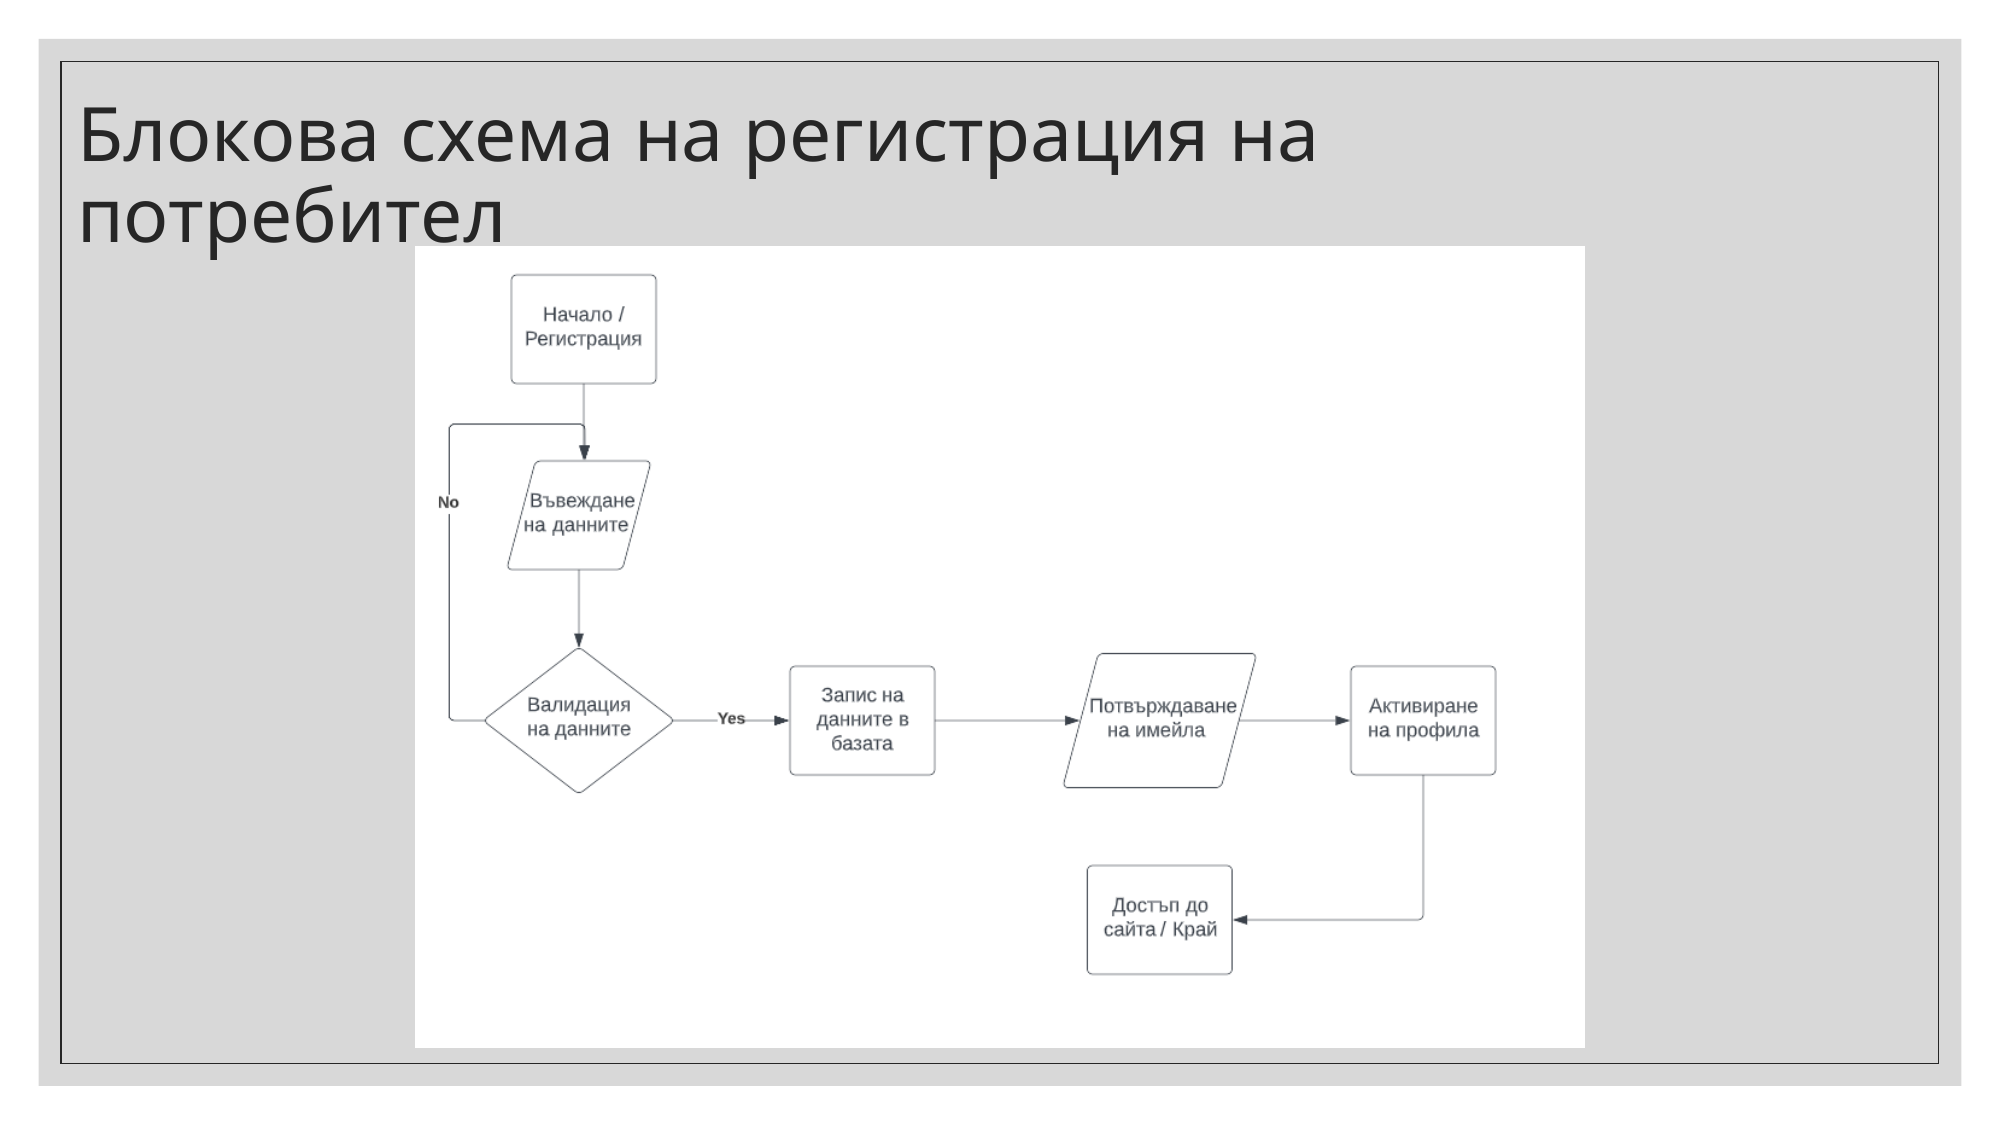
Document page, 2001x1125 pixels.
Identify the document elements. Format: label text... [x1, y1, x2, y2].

title Блокова схема на регистрация на потребител [62, 65, 1713, 291]
picture [415, 246, 1585, 1048]
